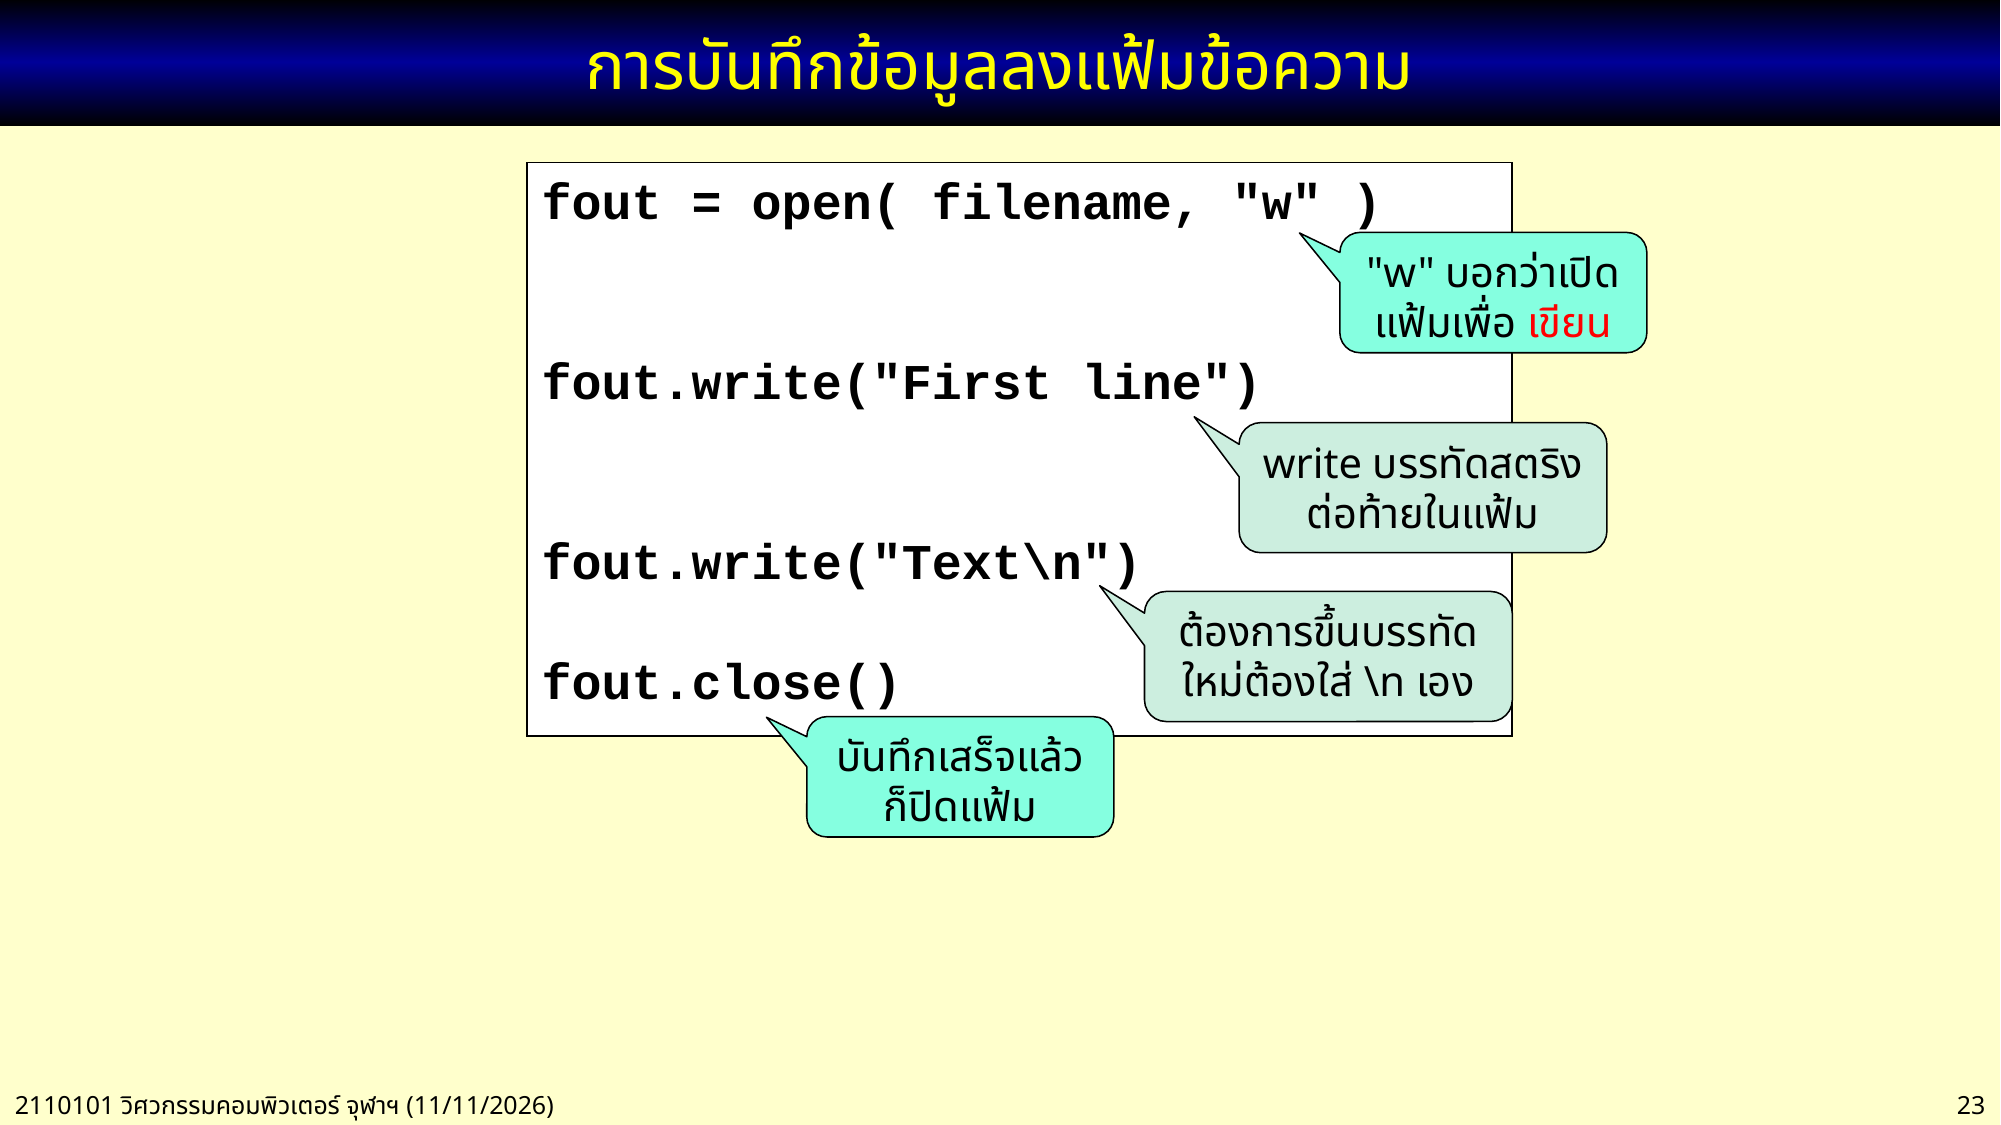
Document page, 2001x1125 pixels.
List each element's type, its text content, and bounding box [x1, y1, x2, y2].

text_box ต้องการขึ้นบรรทัดใหม่ต้องใส่ \n เอง [1099, 585, 1513, 722]
text_box fout = open( filename, "w" ) fout.write("First line") fout.write("Text\n") fout.close() [526, 162, 1513, 737]
text_box บันทึกเสร็จแล้วก็ปิดแฟ้ม [766, 716, 1114, 837]
text_box "w" บอกว่าเปิดแฟ้มเพื่อ เขียน [1299, 232, 1647, 353]
title การบันทึกข้อมูลลงแฟ้มข้อความ [0, 0, 2000, 126]
text_box write บรรทัดสตริงต่อท้ายในแฟ้ม [1194, 416, 1607, 553]
